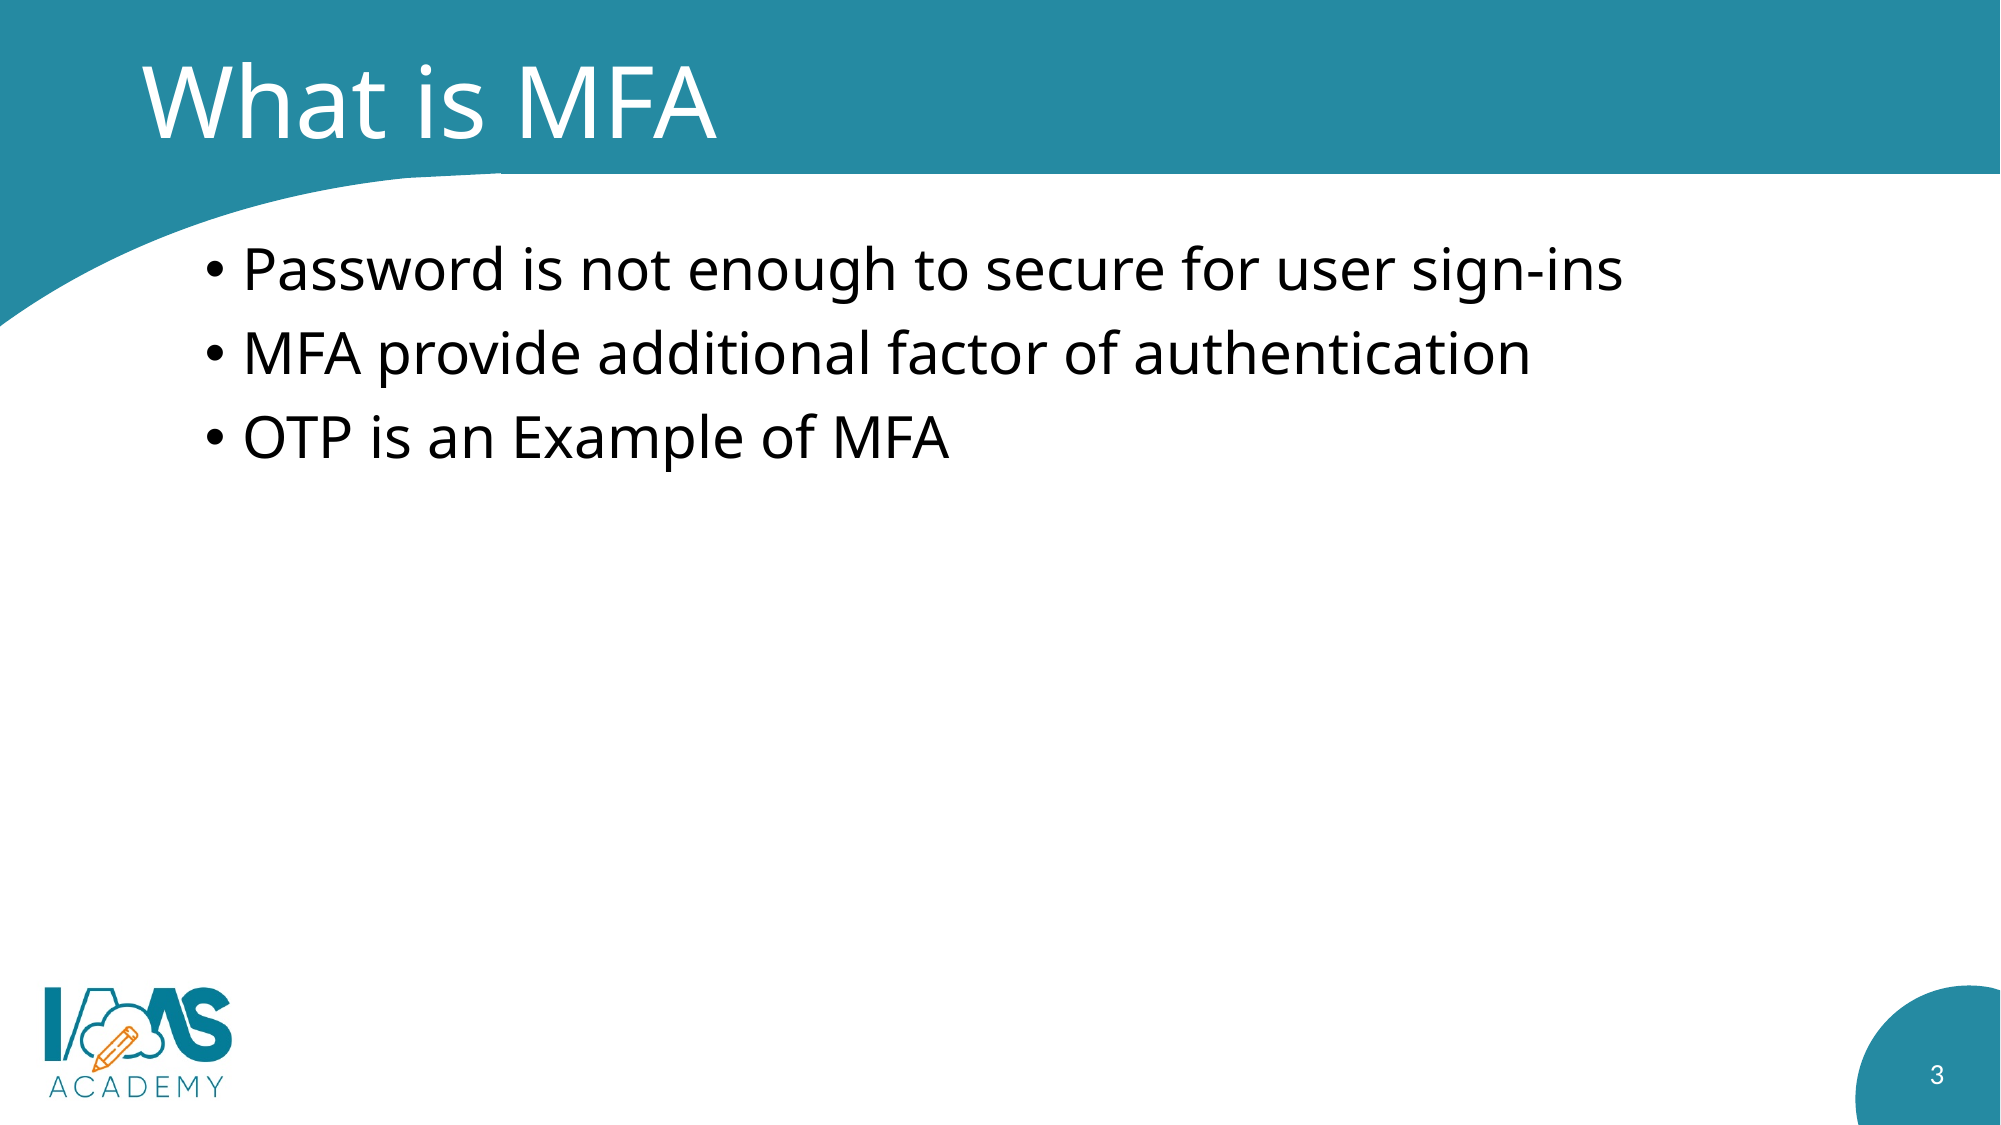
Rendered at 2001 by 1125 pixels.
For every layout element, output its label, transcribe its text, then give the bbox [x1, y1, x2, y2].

picture [36, 953, 239, 1103]
slide_number 3 [1509, 1042, 1960, 1103]
list Password is not enough to secure for user sign-ins MFA provide additional factor of authentication OTP is an Example of MFA [189, 232, 1863, 1014]
title What is MFA [126, 35, 1852, 178]
